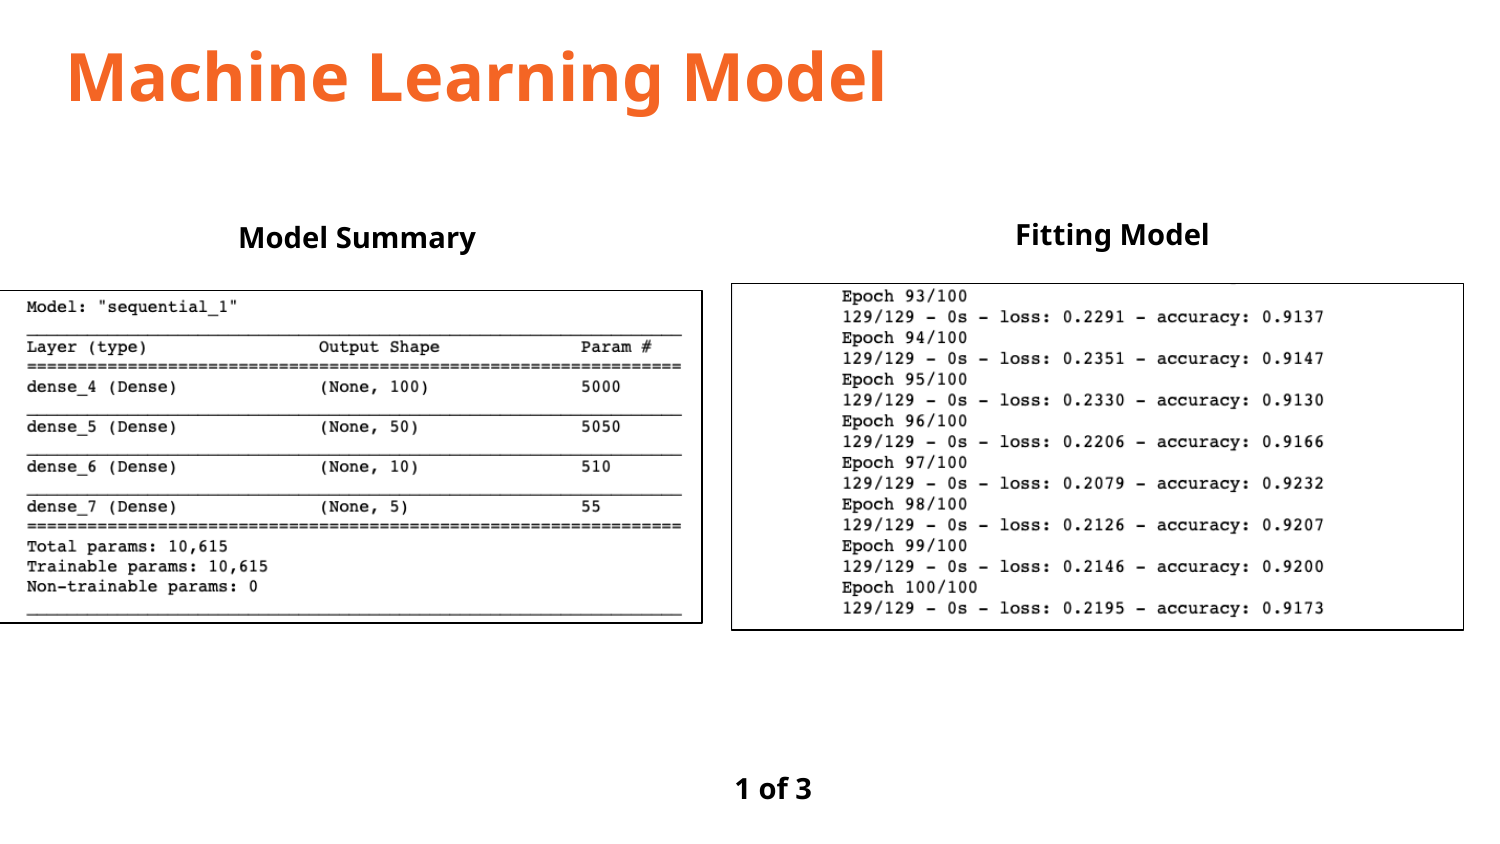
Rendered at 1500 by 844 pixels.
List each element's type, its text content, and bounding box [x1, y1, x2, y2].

picture [0, 290, 702, 623]
title Machine Learning Model [0, 0, 1485, 185]
text_box 1 of 3 [492, 755, 1054, 820]
text_box Model Summary [77, 204, 638, 270]
text_box Fitting Model [832, 201, 1393, 267]
picture [732, 283, 1463, 630]
